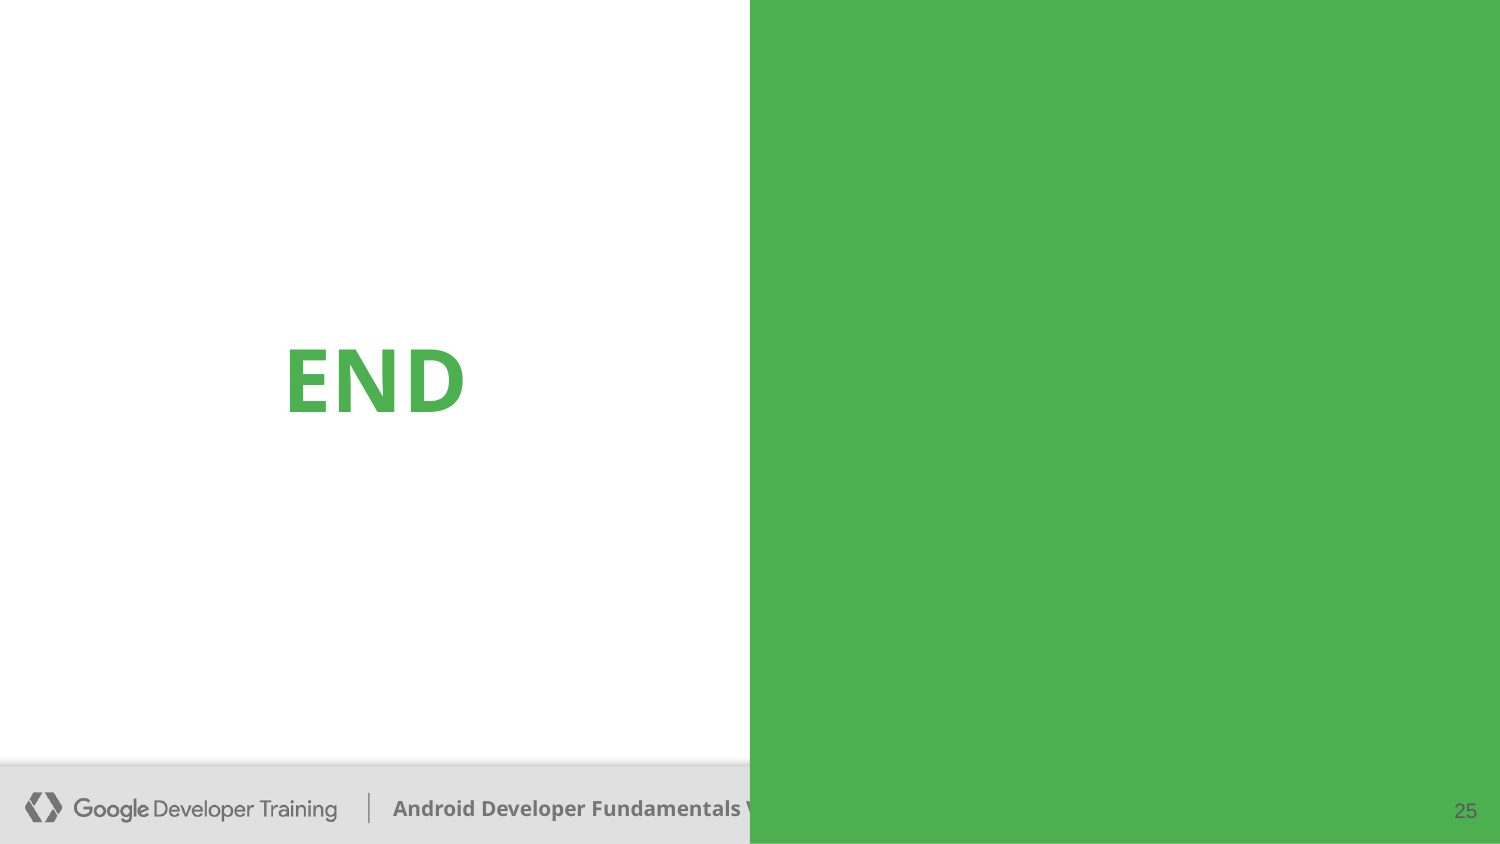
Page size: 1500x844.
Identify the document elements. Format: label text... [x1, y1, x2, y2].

picture [0, 0, 749, 844]
slide_number ‹#› [1402, 777, 1493, 842]
title END [43, 202, 708, 446]
